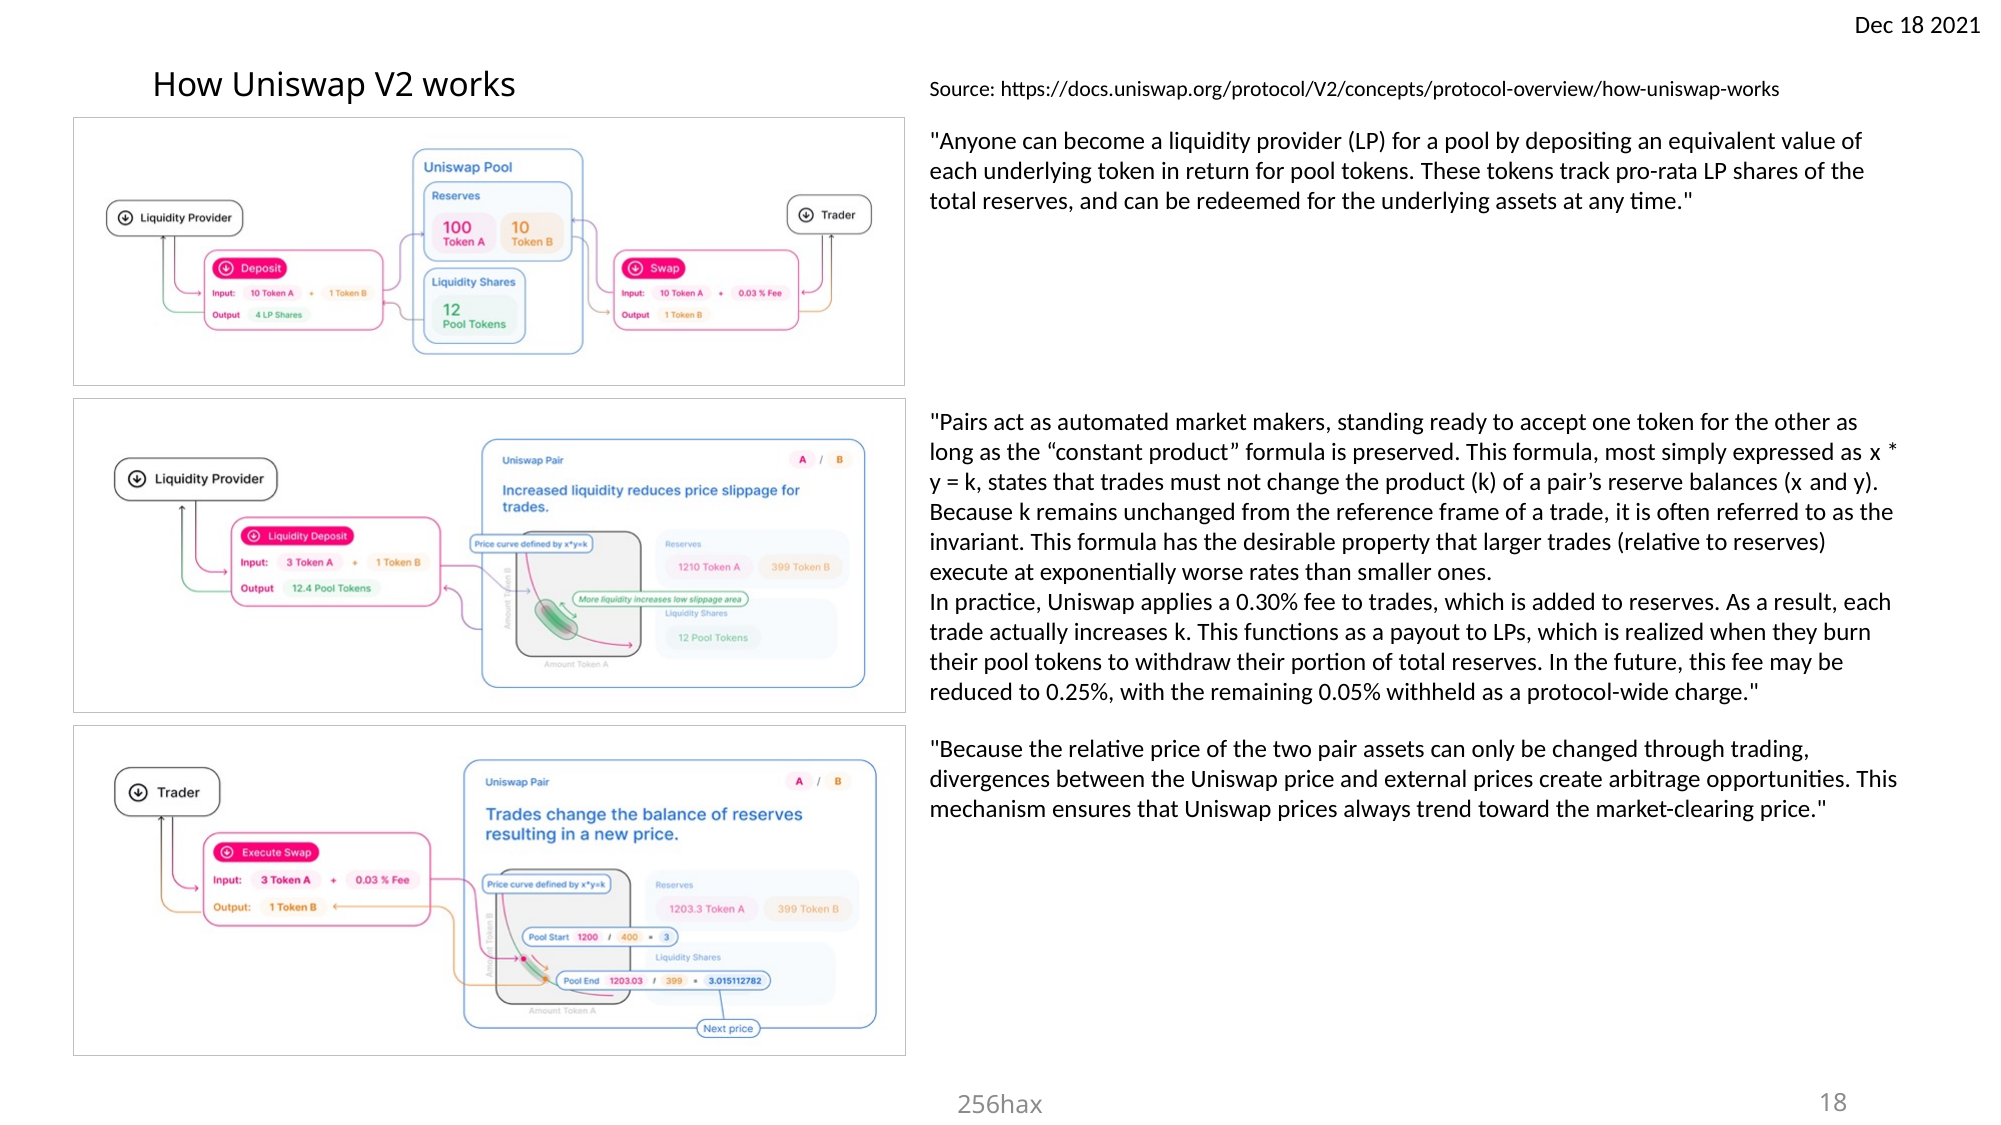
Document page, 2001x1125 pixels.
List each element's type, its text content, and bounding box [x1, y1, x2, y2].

text_box Source: https://docs.uniswap.org/protocol/V2/concepts/protocol-overview/how-uniswap-works [914, 67, 1919, 109]
footer 256hax [881, 1088, 1119, 1118]
text_box Dec 18 2021 [1835, 1, 1997, 54]
text_box "Because the relative price of the two pair assets can only be changed through trading, divergences between the Uniswap price and external prices create arbitrage opportunities. This mechanism ensures that Uniswap prices always trend toward the market-clearing price." [914, 725, 1919, 1056]
picture [73, 725, 906, 1056]
text_box "Pairs act as automated market makers, standing ready to accept one token for the other as long as the “constant product” formula is preserved. This formula, most simply expressed as x * y = k, states that trades must not change the product (k) of a pair’s reserve balances (x and y). Because k remains unchanged from the reference frame of a trade, it is often referred to as the invariant. This formula has the desirable property that larger trades (relative to reserves) execute at exponentially worse rates than smaller ones. In practice, Uniswap applies a 0.30% fee to trades, which is added to reserves. As a result, each trade actually increases k. This functions as a payout to LPs, which is realized when they burn their pool tokens to withdraw their portion of total reserves. In the future, this fee may be reduced to 0.25%, with the remaining 0.05% withheld as a protocol-wide charge." [914, 398, 1919, 713]
slide_number 17 [1626, 1088, 1863, 1118]
text_box "Anyone can become a liquidity provider (LP) for a pool by depositing an equivalent value of each underlying token in return for pool tokens. These tokens track pro-rata LP shares of the total reserves, and can be redeemed for the underlying assets at any time." [914, 117, 1919, 386]
title How Uniswap V2 works [137, 59, 1863, 112]
picture [73, 398, 906, 713]
picture [73, 117, 905, 386]
